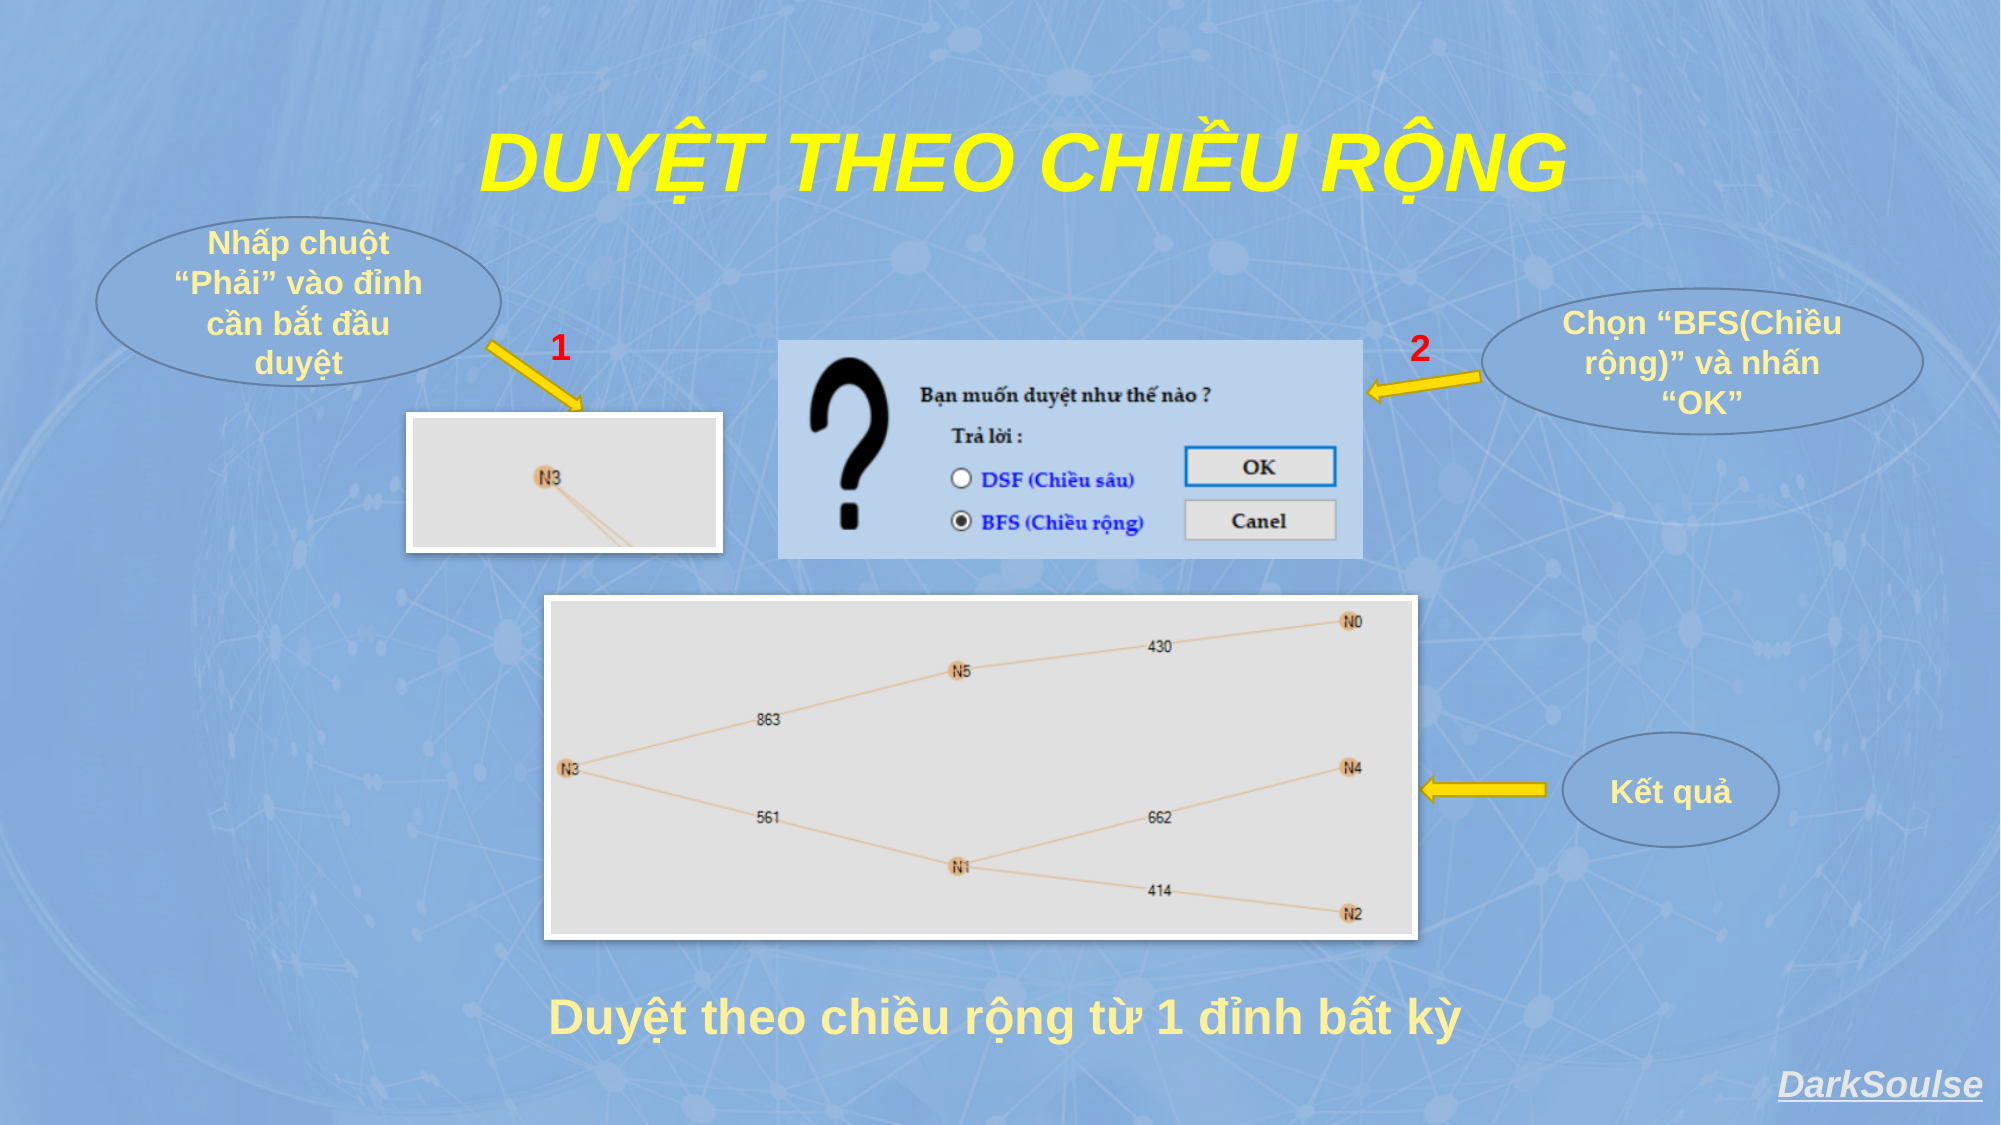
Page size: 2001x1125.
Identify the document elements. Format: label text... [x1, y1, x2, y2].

text_box Duyệt theo chiều rộng từ 1 đỉnh bất kỳ [410, 977, 1602, 1052]
text_box [1425, 774, 1547, 806]
text_box DUYỆT THEO CHIỀU RỘNG [438, 101, 1611, 216]
text_box Kết quả [1561, 731, 1781, 849]
text_box 1 [523, 315, 599, 375]
text_box 2 [1382, 316, 1458, 377]
text_box [484, 338, 584, 409]
picture [412, 418, 717, 548]
text_box DarkSoulse [1762, 1052, 1999, 1113]
text_box [1365, 369, 1483, 406]
text_box Nhấp chuột “Phải” vào đỉnh cần bắt đầu duyệt [95, 216, 502, 388]
picture [778, 340, 1363, 559]
text_box Chọn “BFS(Chiều rộng)” và nhấn “OK” [1481, 287, 1925, 436]
picture [550, 601, 1412, 934]
